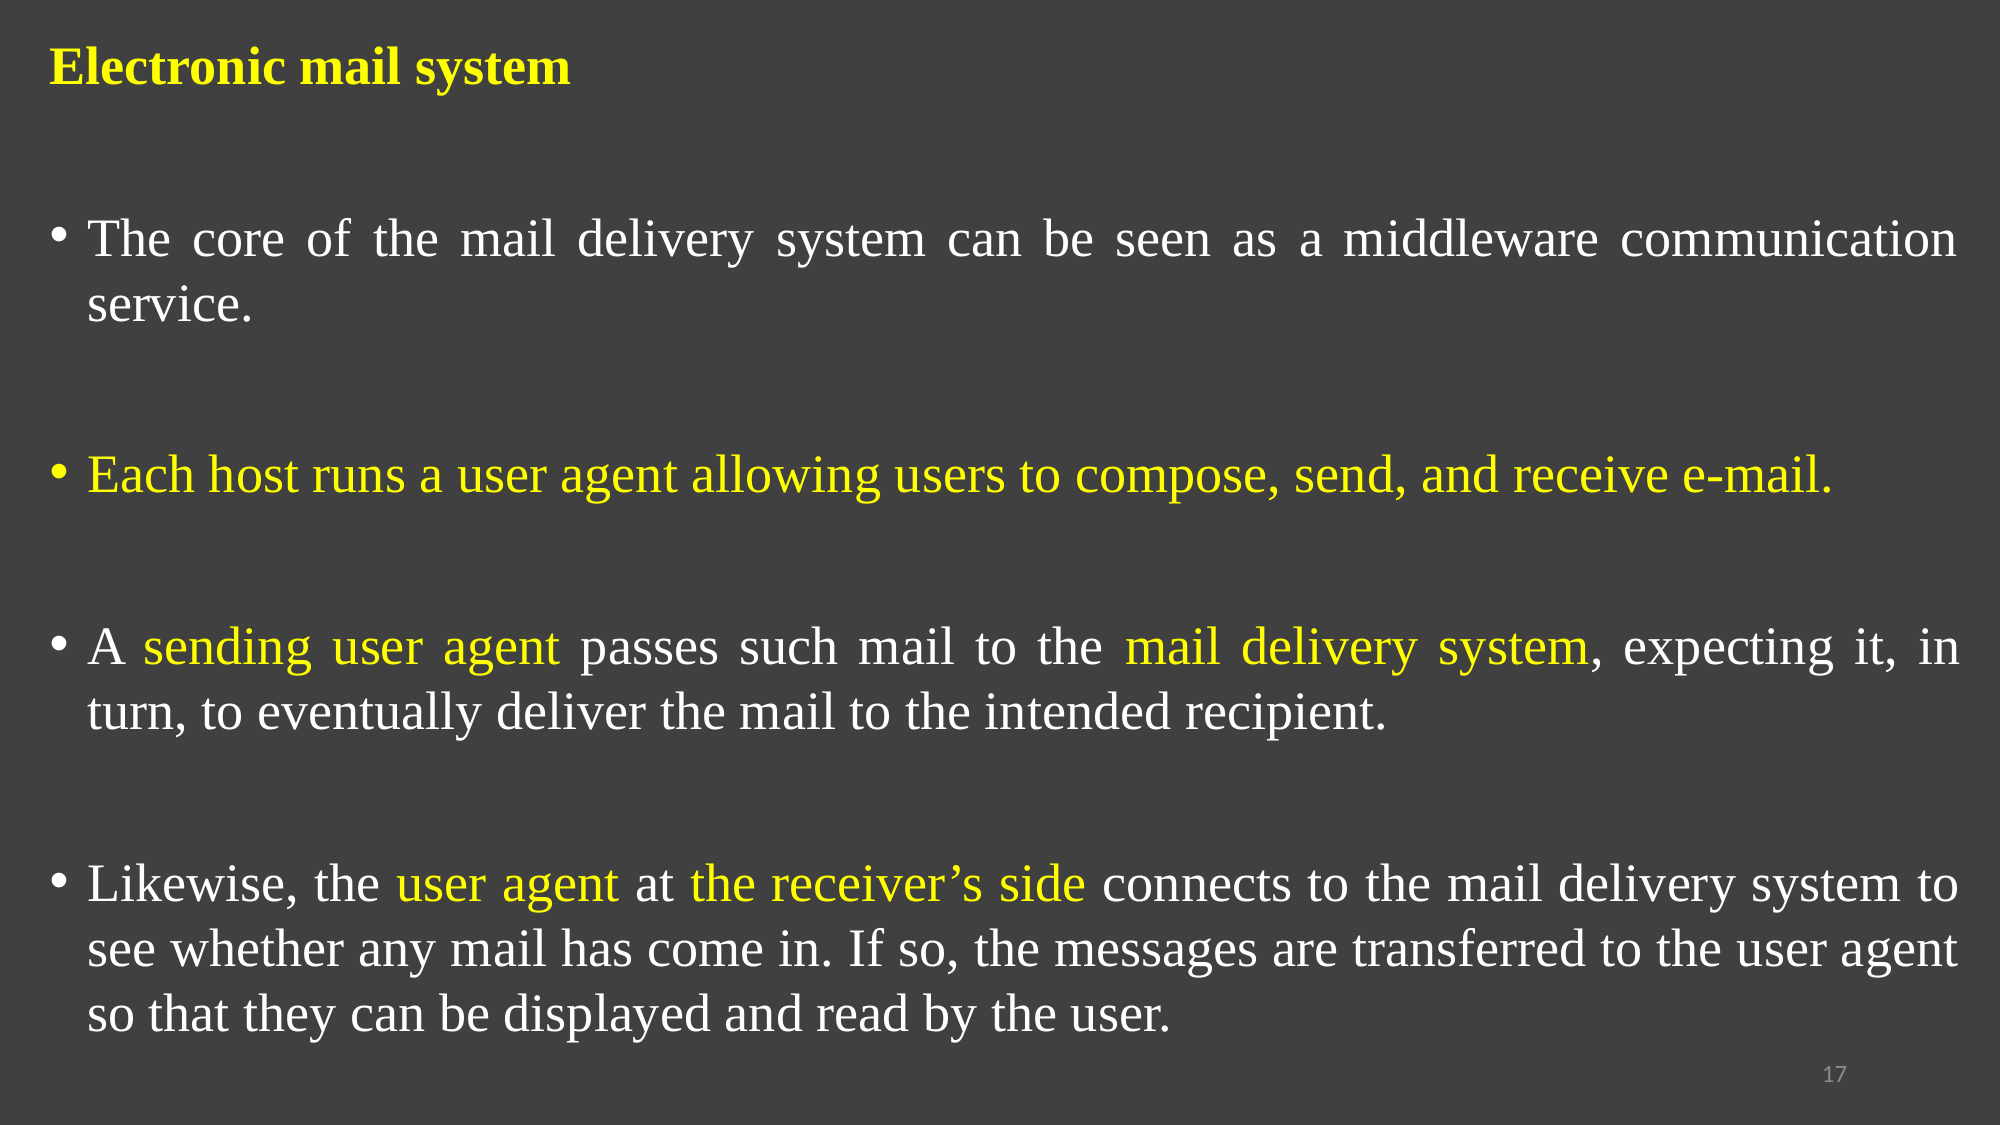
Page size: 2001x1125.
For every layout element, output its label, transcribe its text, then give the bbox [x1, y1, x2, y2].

slide_number 17 [1412, 1042, 1863, 1103]
list Electronic mail system The core of the mail delivery system can be seen as a middleware communication service. Each host runs a user agent allowing users to compose, send, and receive e-mail. A sending user agent passes such mail to the mail delivery system, expecting it, in turn, to eventually deliver the mail to the intended recipient. Likewise, the user agent at the receiver’s side connects to the mail delivery system to see whether any mail has come in. If so, the messages are transferred to the user agent so that they can be displayed and read by the user. [34, 22, 1976, 1103]
